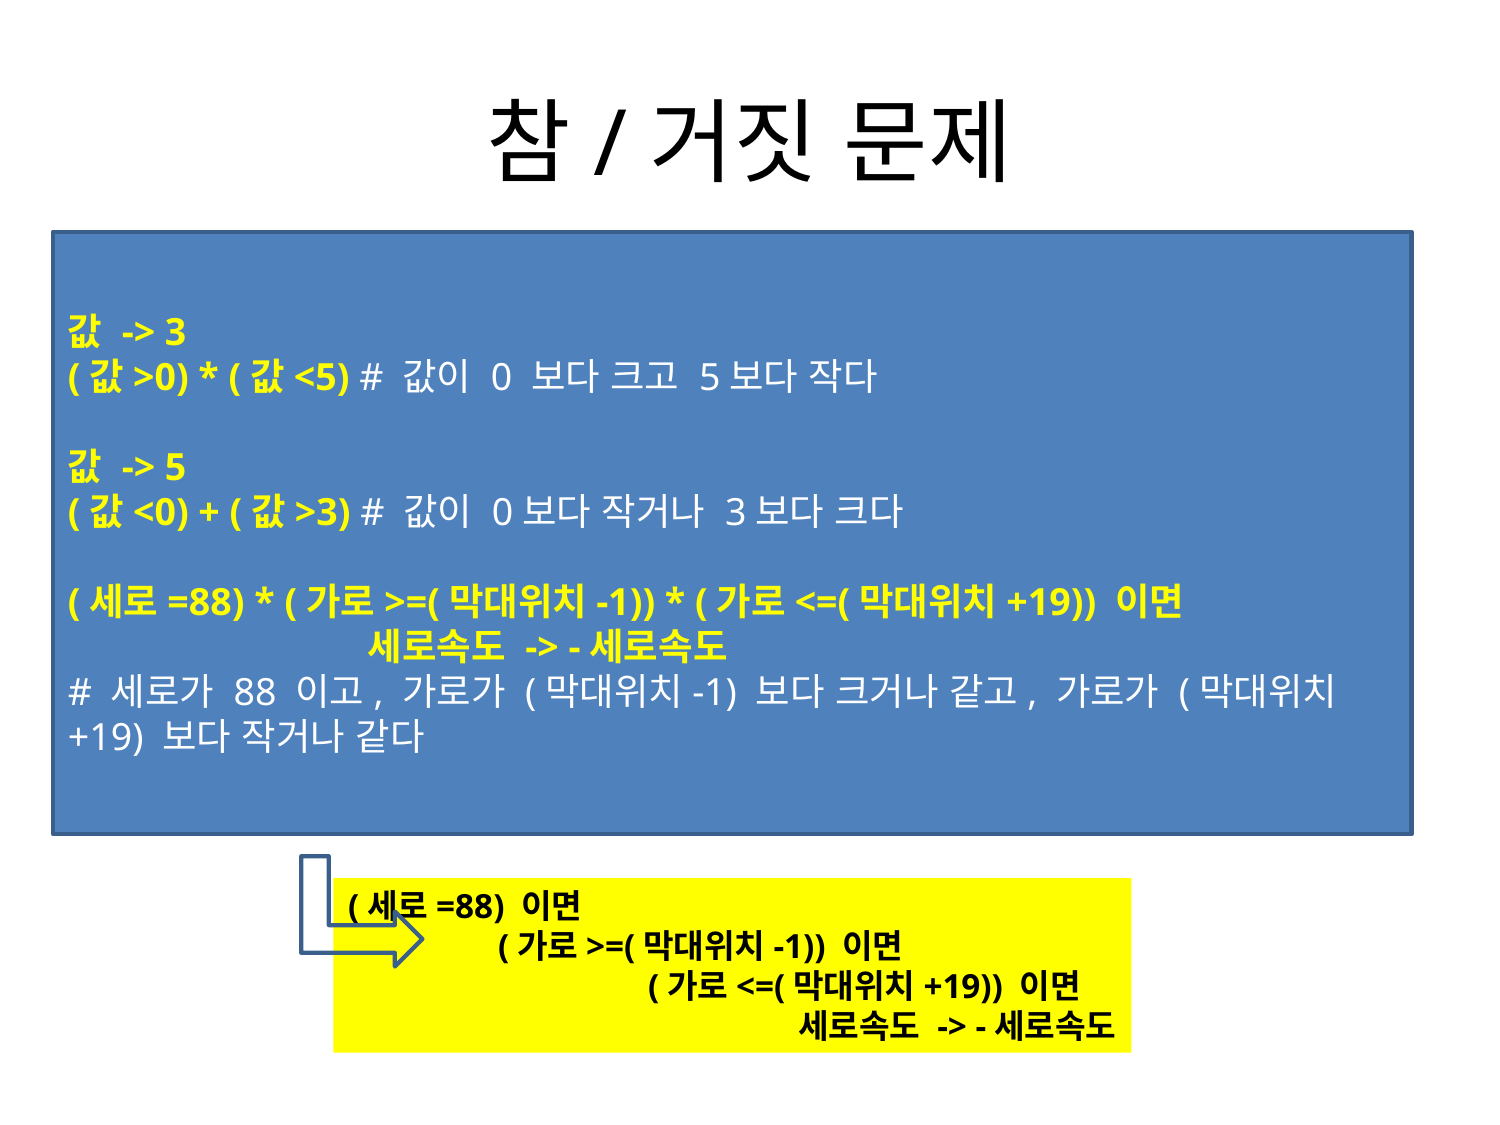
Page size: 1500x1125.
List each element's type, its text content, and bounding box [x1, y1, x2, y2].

text_box [299, 854, 425, 969]
text_box 값 -> 3 (값>0) * (값<5) # 값이 0 보다 크고 5보다 작다 값 -> 5 (값<0) + (값>3) # 값이 0보다 작거나 3보다 크다 (세로=88) * (가로>=(막대위치-1)) * (가로<=(막대위치+19)) 이면 세로속도 -> -세로속도 # 세로가 88 이고, 가로가 (막대위치-1) 보다 크거나 같고, 가로가 (막대위치+19) 보다 작거나 같다 [51, 230, 1414, 836]
title 참/거짓 문제 [75, 45, 1425, 233]
text_box (세로=88) 이면 (가로>=(막대위치-1)) 이면 (가로<=(막대위치+19)) 이면 세로속도 -> -세로속도 [333, 878, 1132, 1053]
